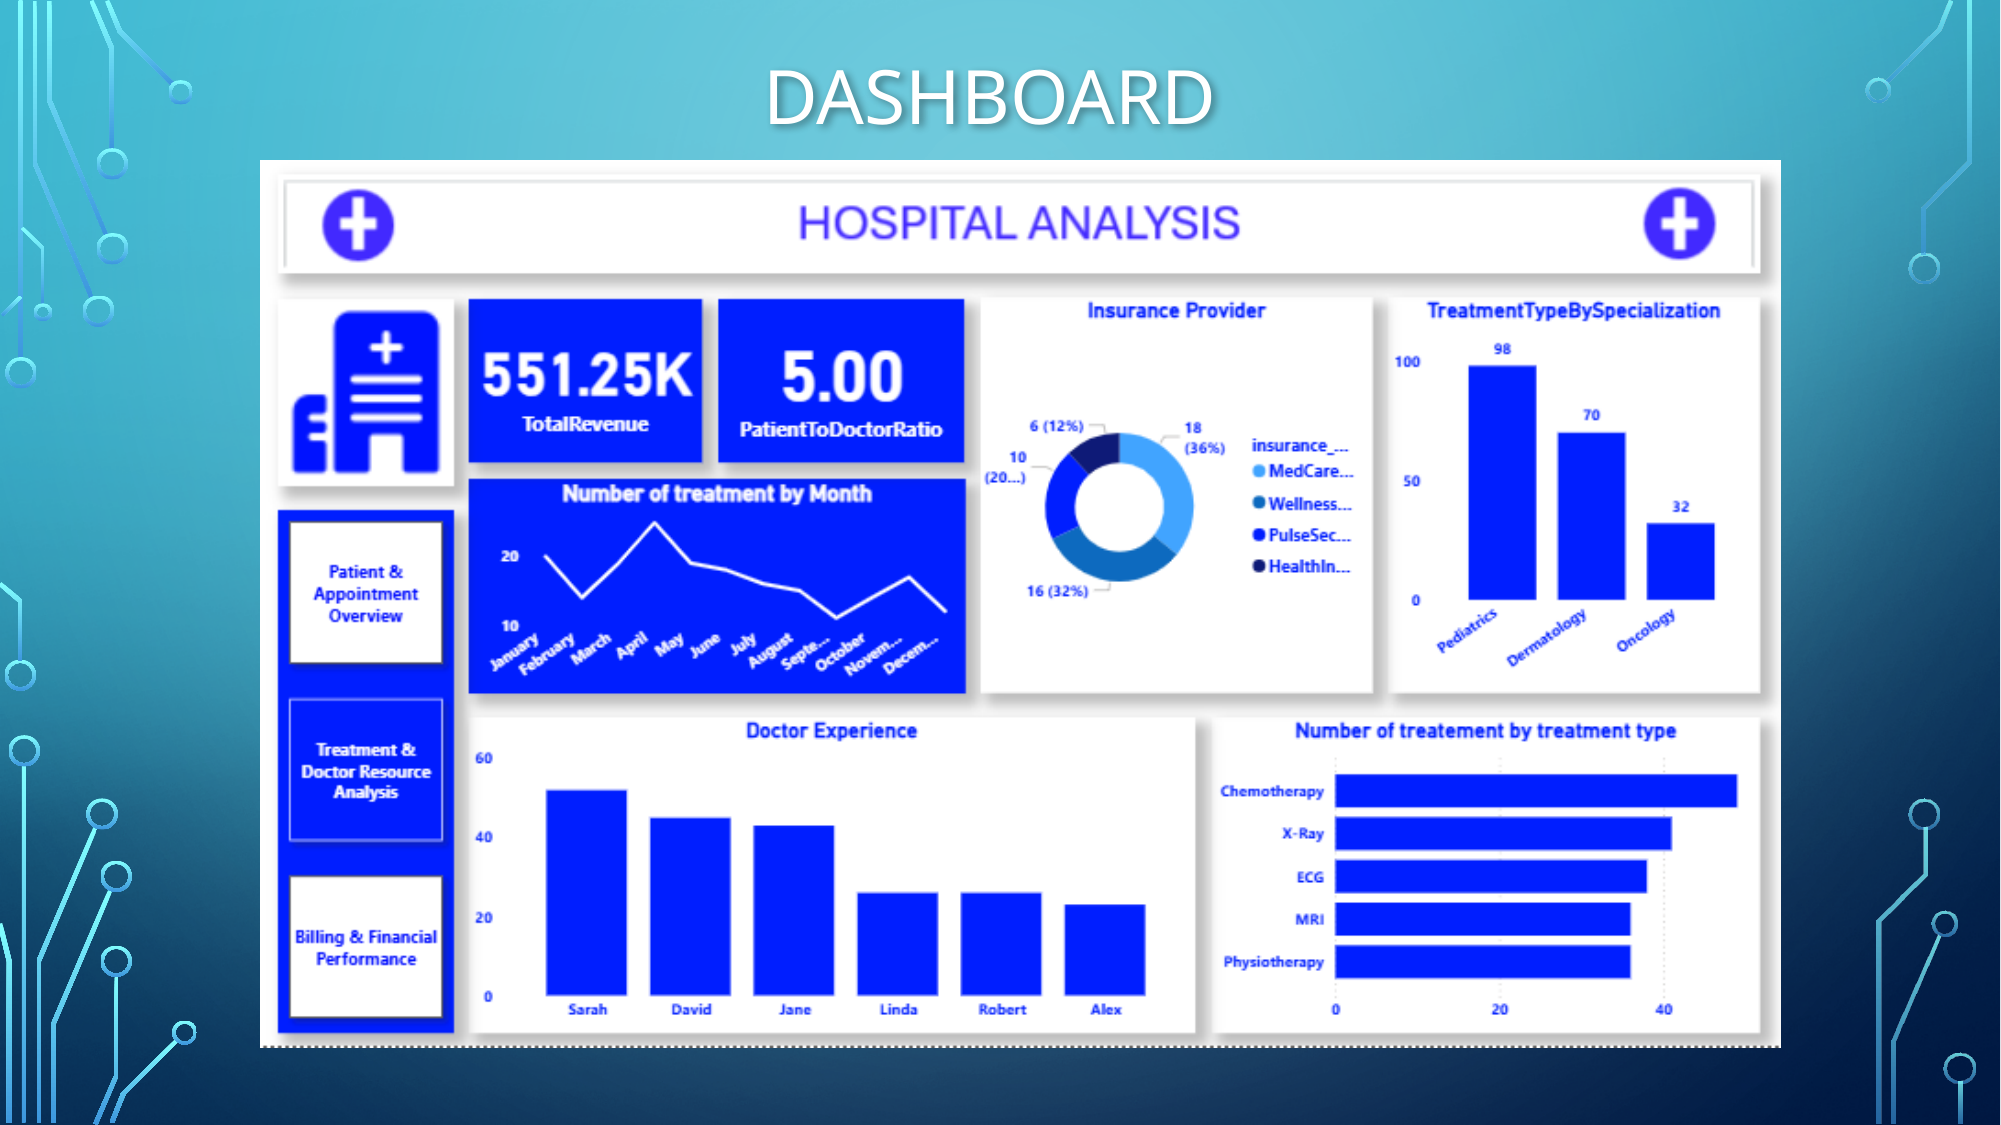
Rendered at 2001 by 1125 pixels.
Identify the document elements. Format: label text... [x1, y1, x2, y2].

title Dashboard [617, 0, 1383, 159]
picture [260, 159, 1781, 1048]
